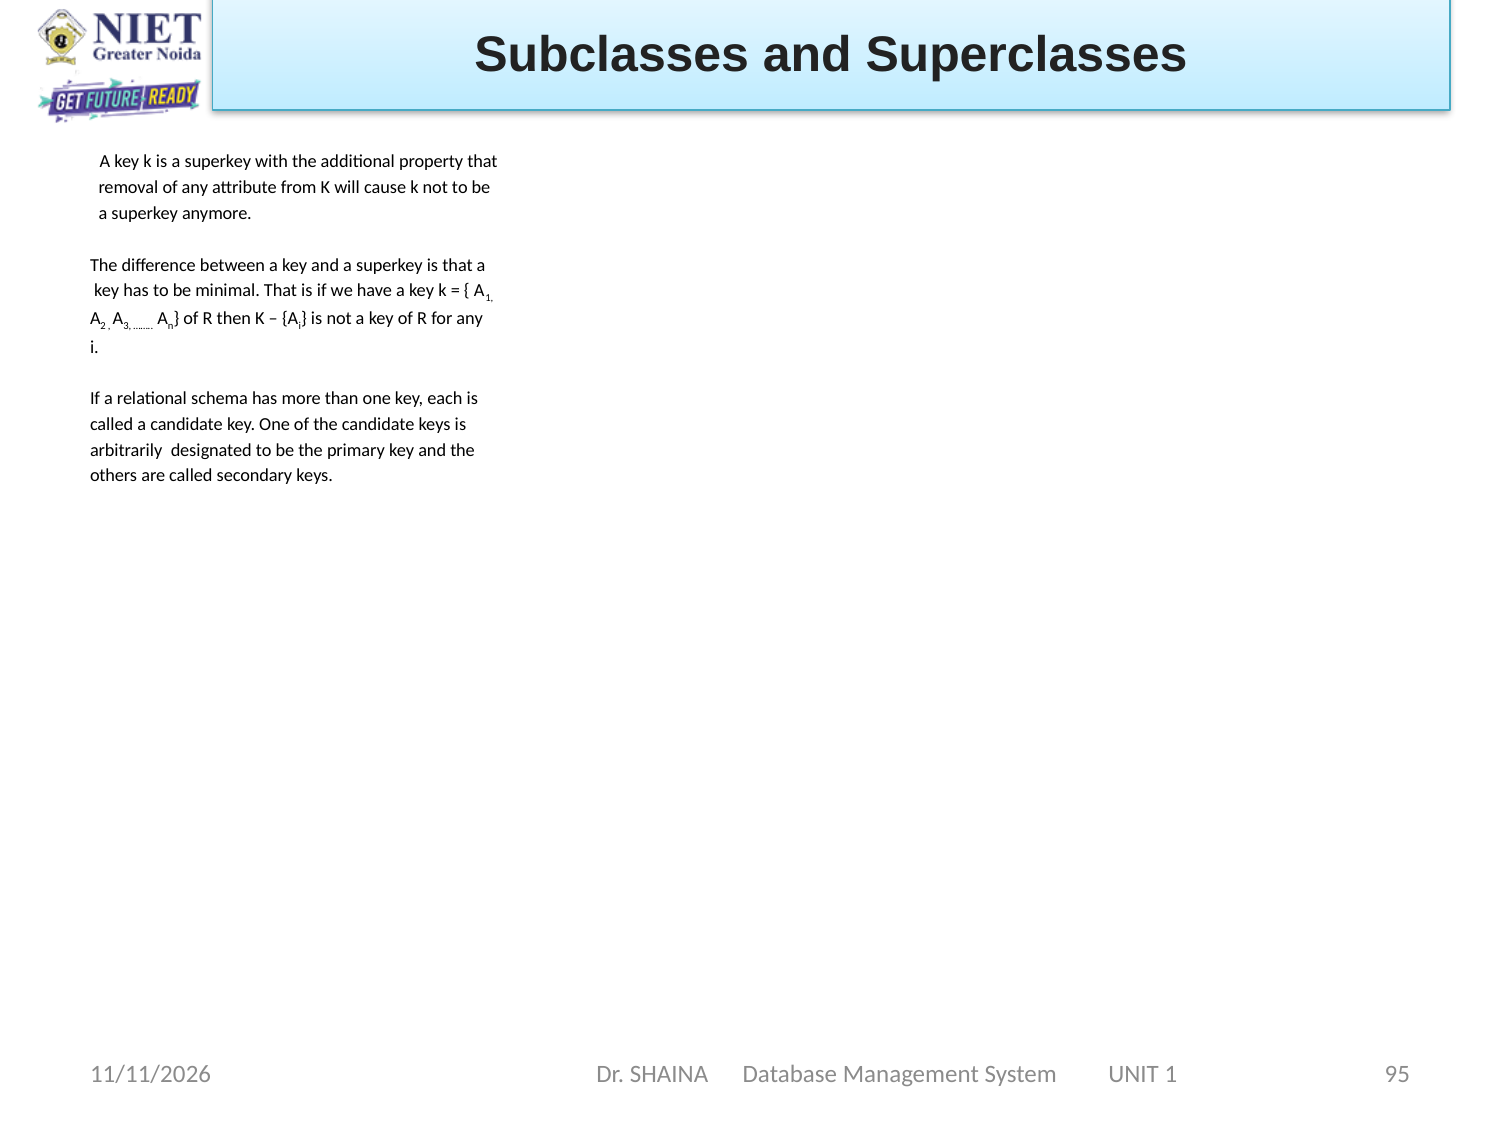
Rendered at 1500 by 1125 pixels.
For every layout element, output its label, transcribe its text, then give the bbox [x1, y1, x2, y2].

slide_number 95 [1074, 1042, 1425, 1103]
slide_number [75, 1042, 425, 1103]
title Subclasses and Superclasses [240, 0, 1451, 111]
picture [0, 0, 238, 133]
list A key k is a superkey with the additional property that removal of any attribute from K will cause k not to be a superkey anymore. The difference between a key and a superkey is that a key has to be minimal. That is if we have a key k = { A1, A2 , A3, …….. An} of R then K – {Ai} is not a key of R for any i. If a relational schema has more than one key, each is called a candidate key. One of the candidate keys is arbitrarily designated to be the primary key and the others are called secondary keys. [75, 136, 1425, 1021]
footer Dr. SHAINA Database Management System UNIT 1 [512, 1042, 1074, 1103]
